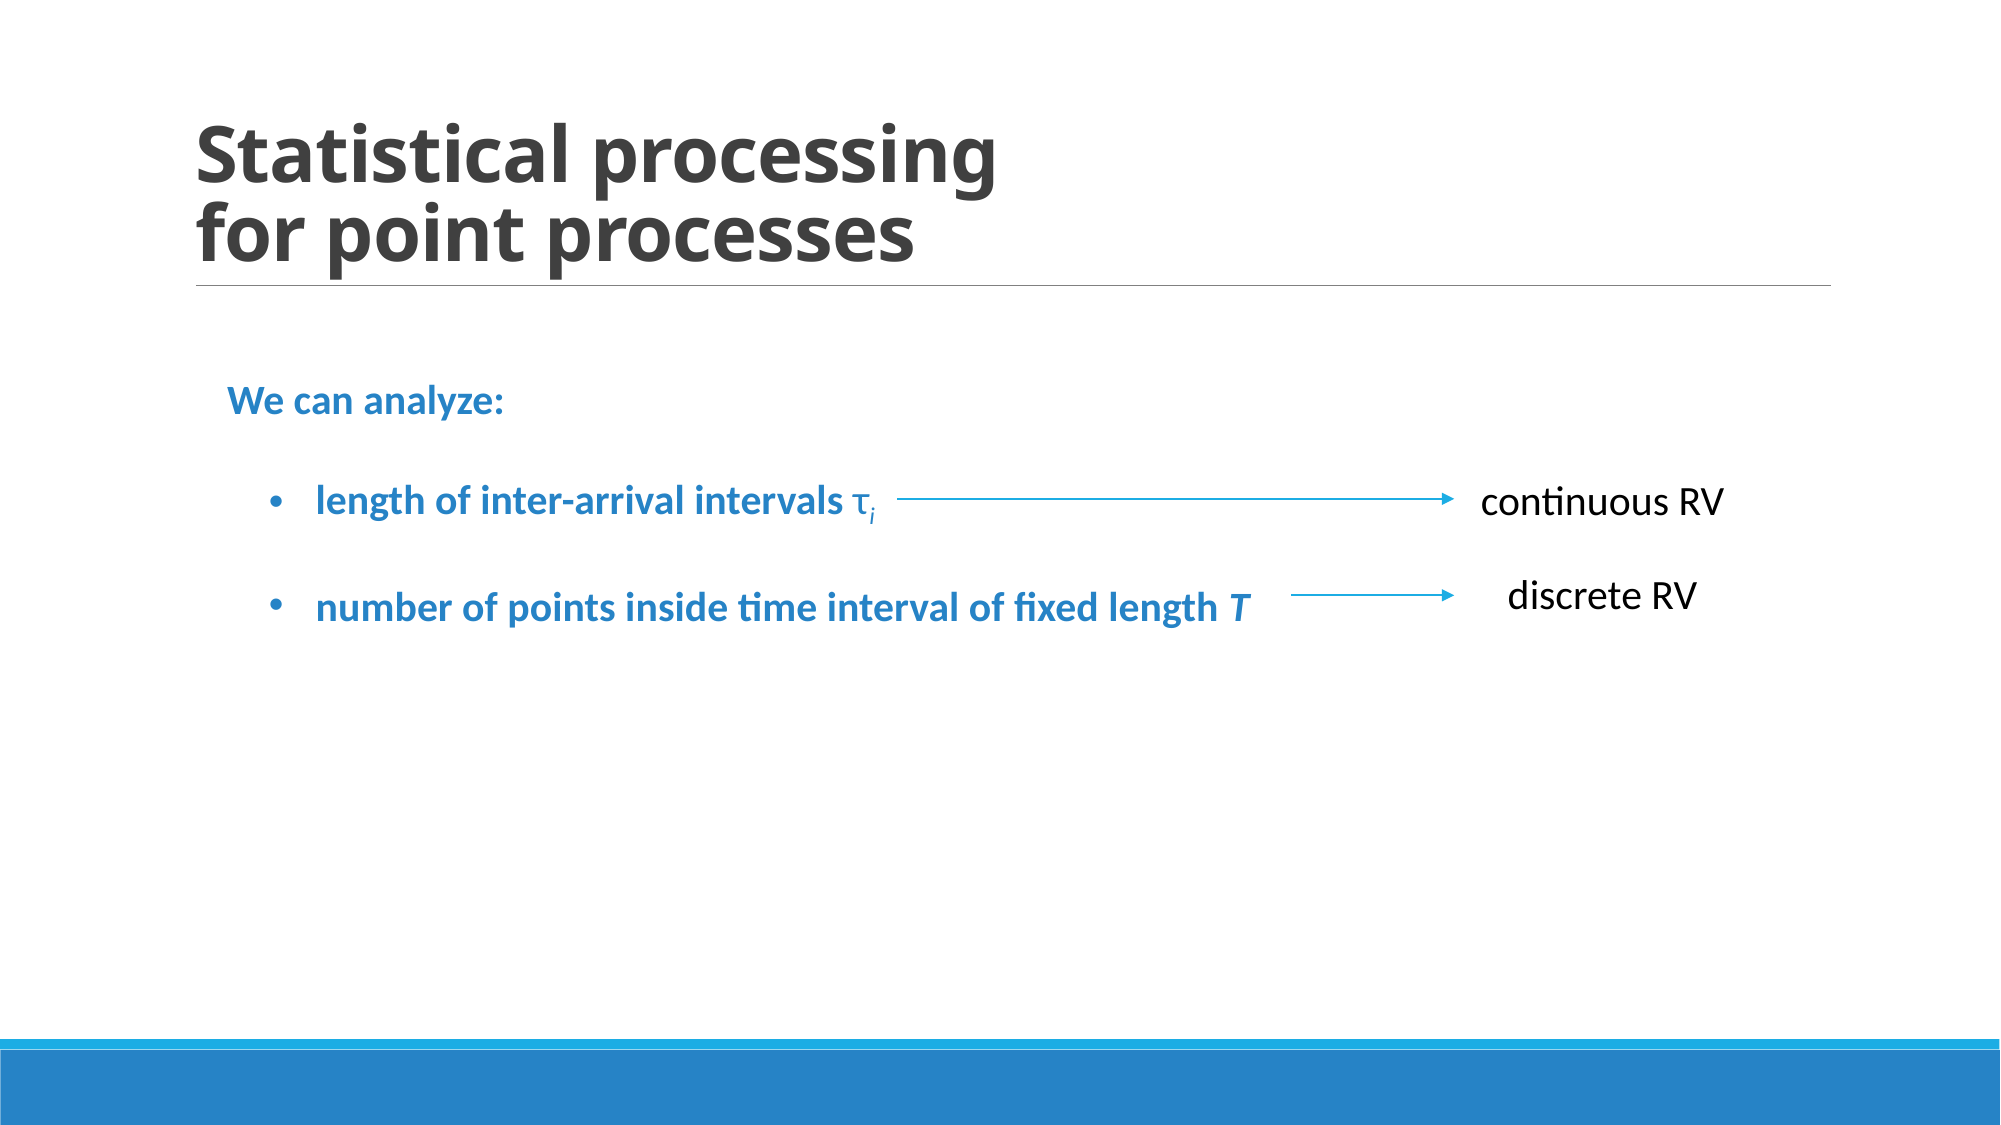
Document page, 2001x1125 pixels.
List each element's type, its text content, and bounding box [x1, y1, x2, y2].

text_box discrete RV [1492, 560, 1713, 626]
text_box We can analyze: length of inter-arrival intervals τi number of points inside time interval of fixed length T [212, 365, 1265, 637]
text_box continuous RV [1465, 466, 1740, 531]
title Statistical processing for point processes [180, 47, 1026, 285]
